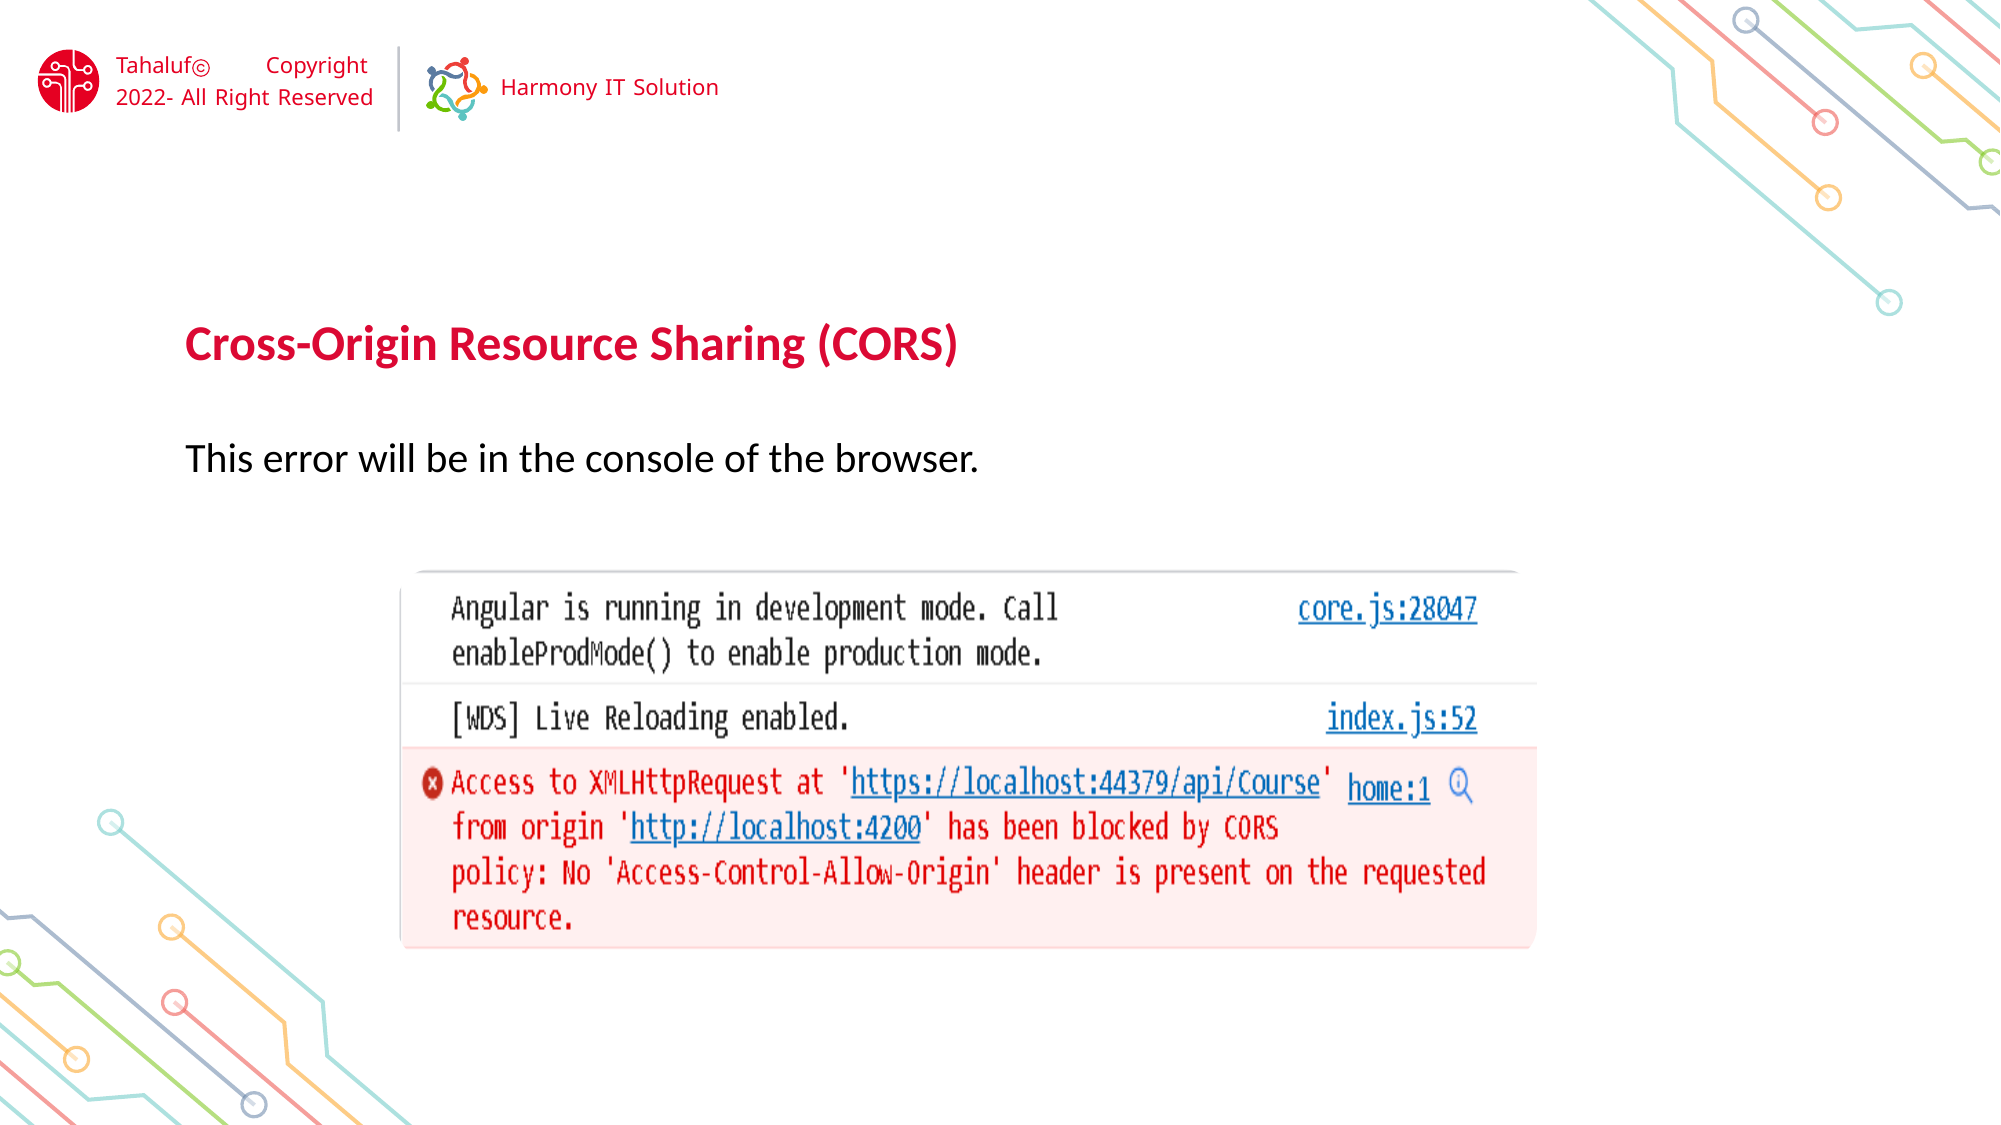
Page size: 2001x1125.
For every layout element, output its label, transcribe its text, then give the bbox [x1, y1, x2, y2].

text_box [0, 808, 413, 1125]
picture [397, 569, 1537, 960]
text_box [37, 49, 100, 113]
text_box Tahaluf Copyright 2022- All Right Reserved [114, 45, 378, 110]
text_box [1587, 0, 2000, 317]
picture [192, 59, 210, 77]
text_box Cross-Origin Resource Sharing (CORS) This error will be in the console of the browser. [170, 303, 1847, 819]
text_box Harmony IT Solution [499, 71, 733, 100]
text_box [426, 57, 488, 121]
